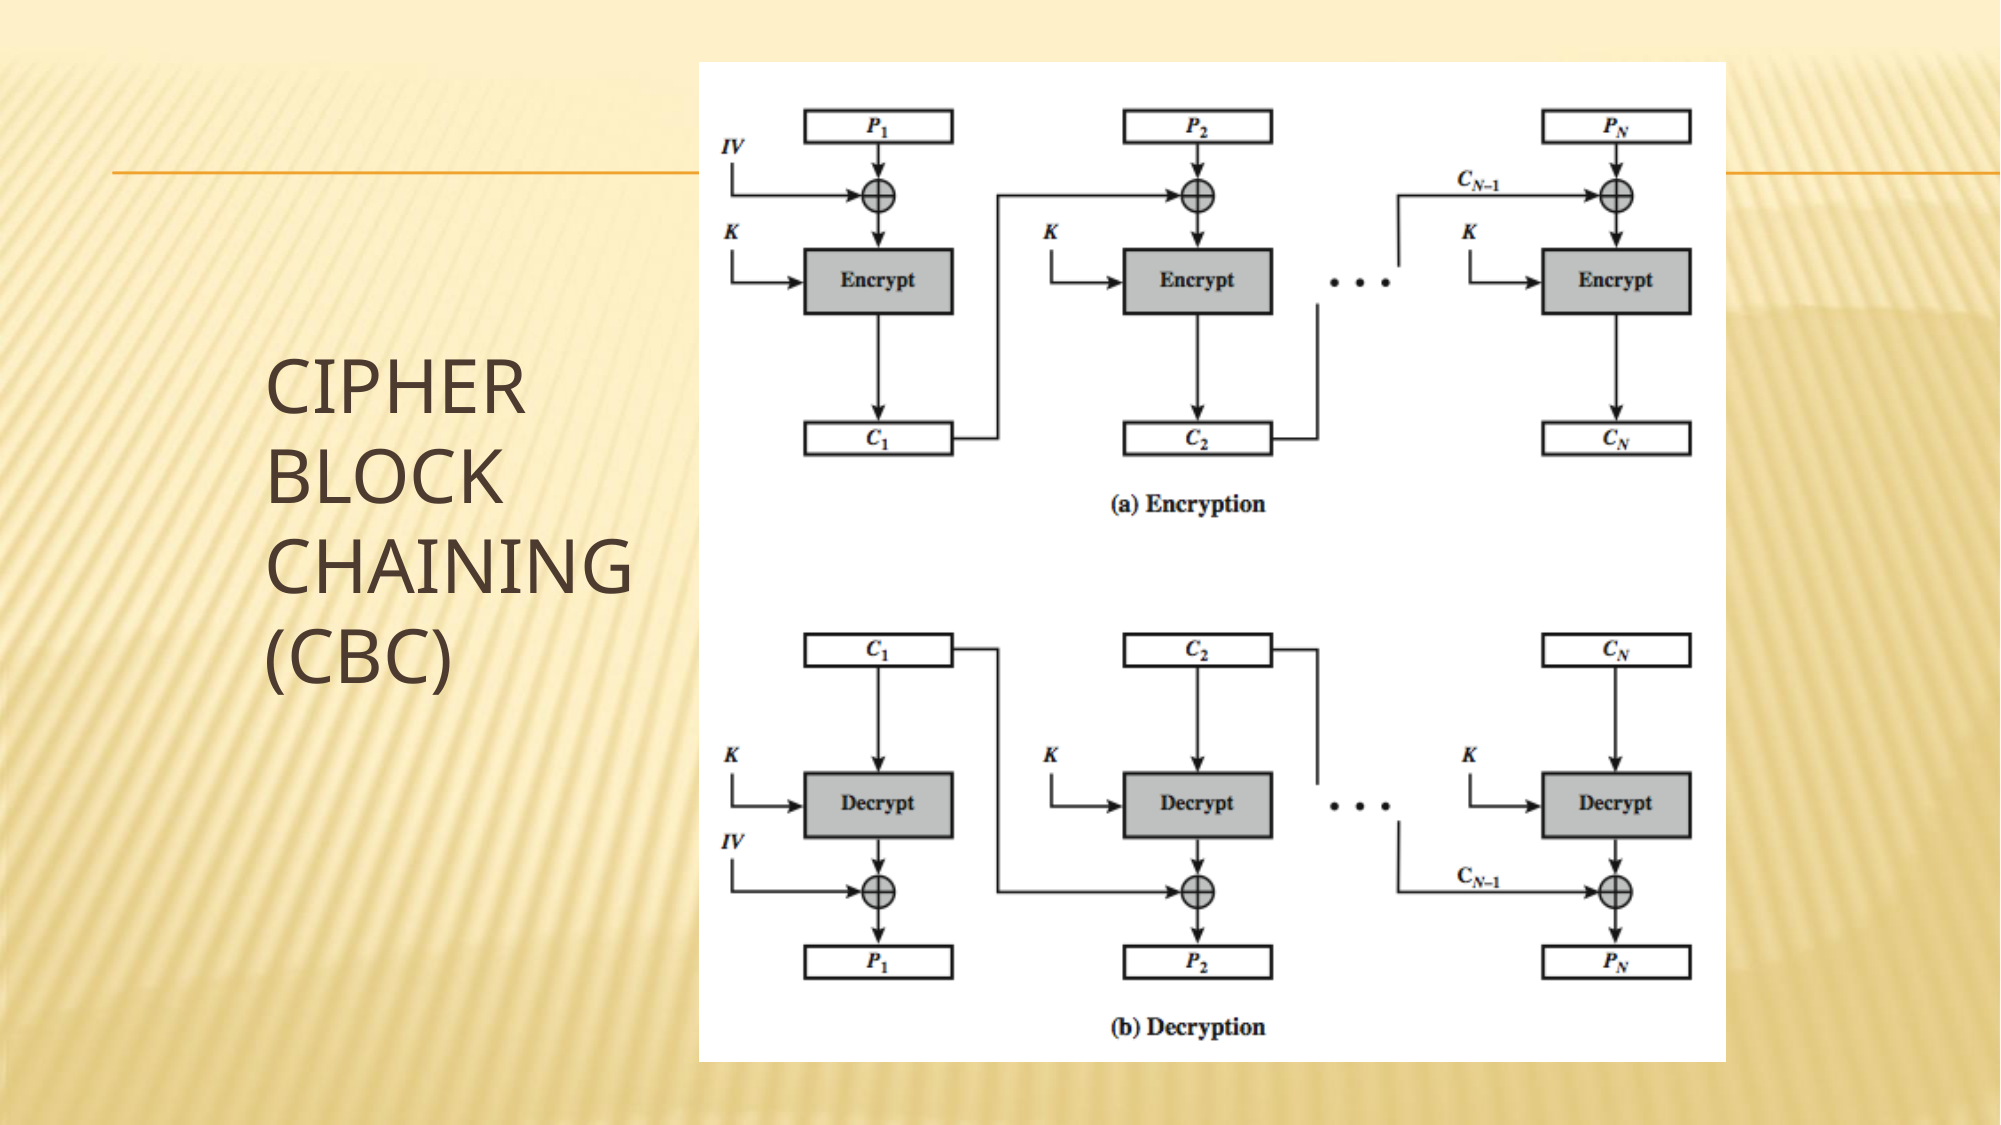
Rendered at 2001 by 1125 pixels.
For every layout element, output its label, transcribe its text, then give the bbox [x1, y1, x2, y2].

picture [0, 0, 2001, 1125]
title Cipher Block Chaining (CBC) [249, 37, 700, 1000]
